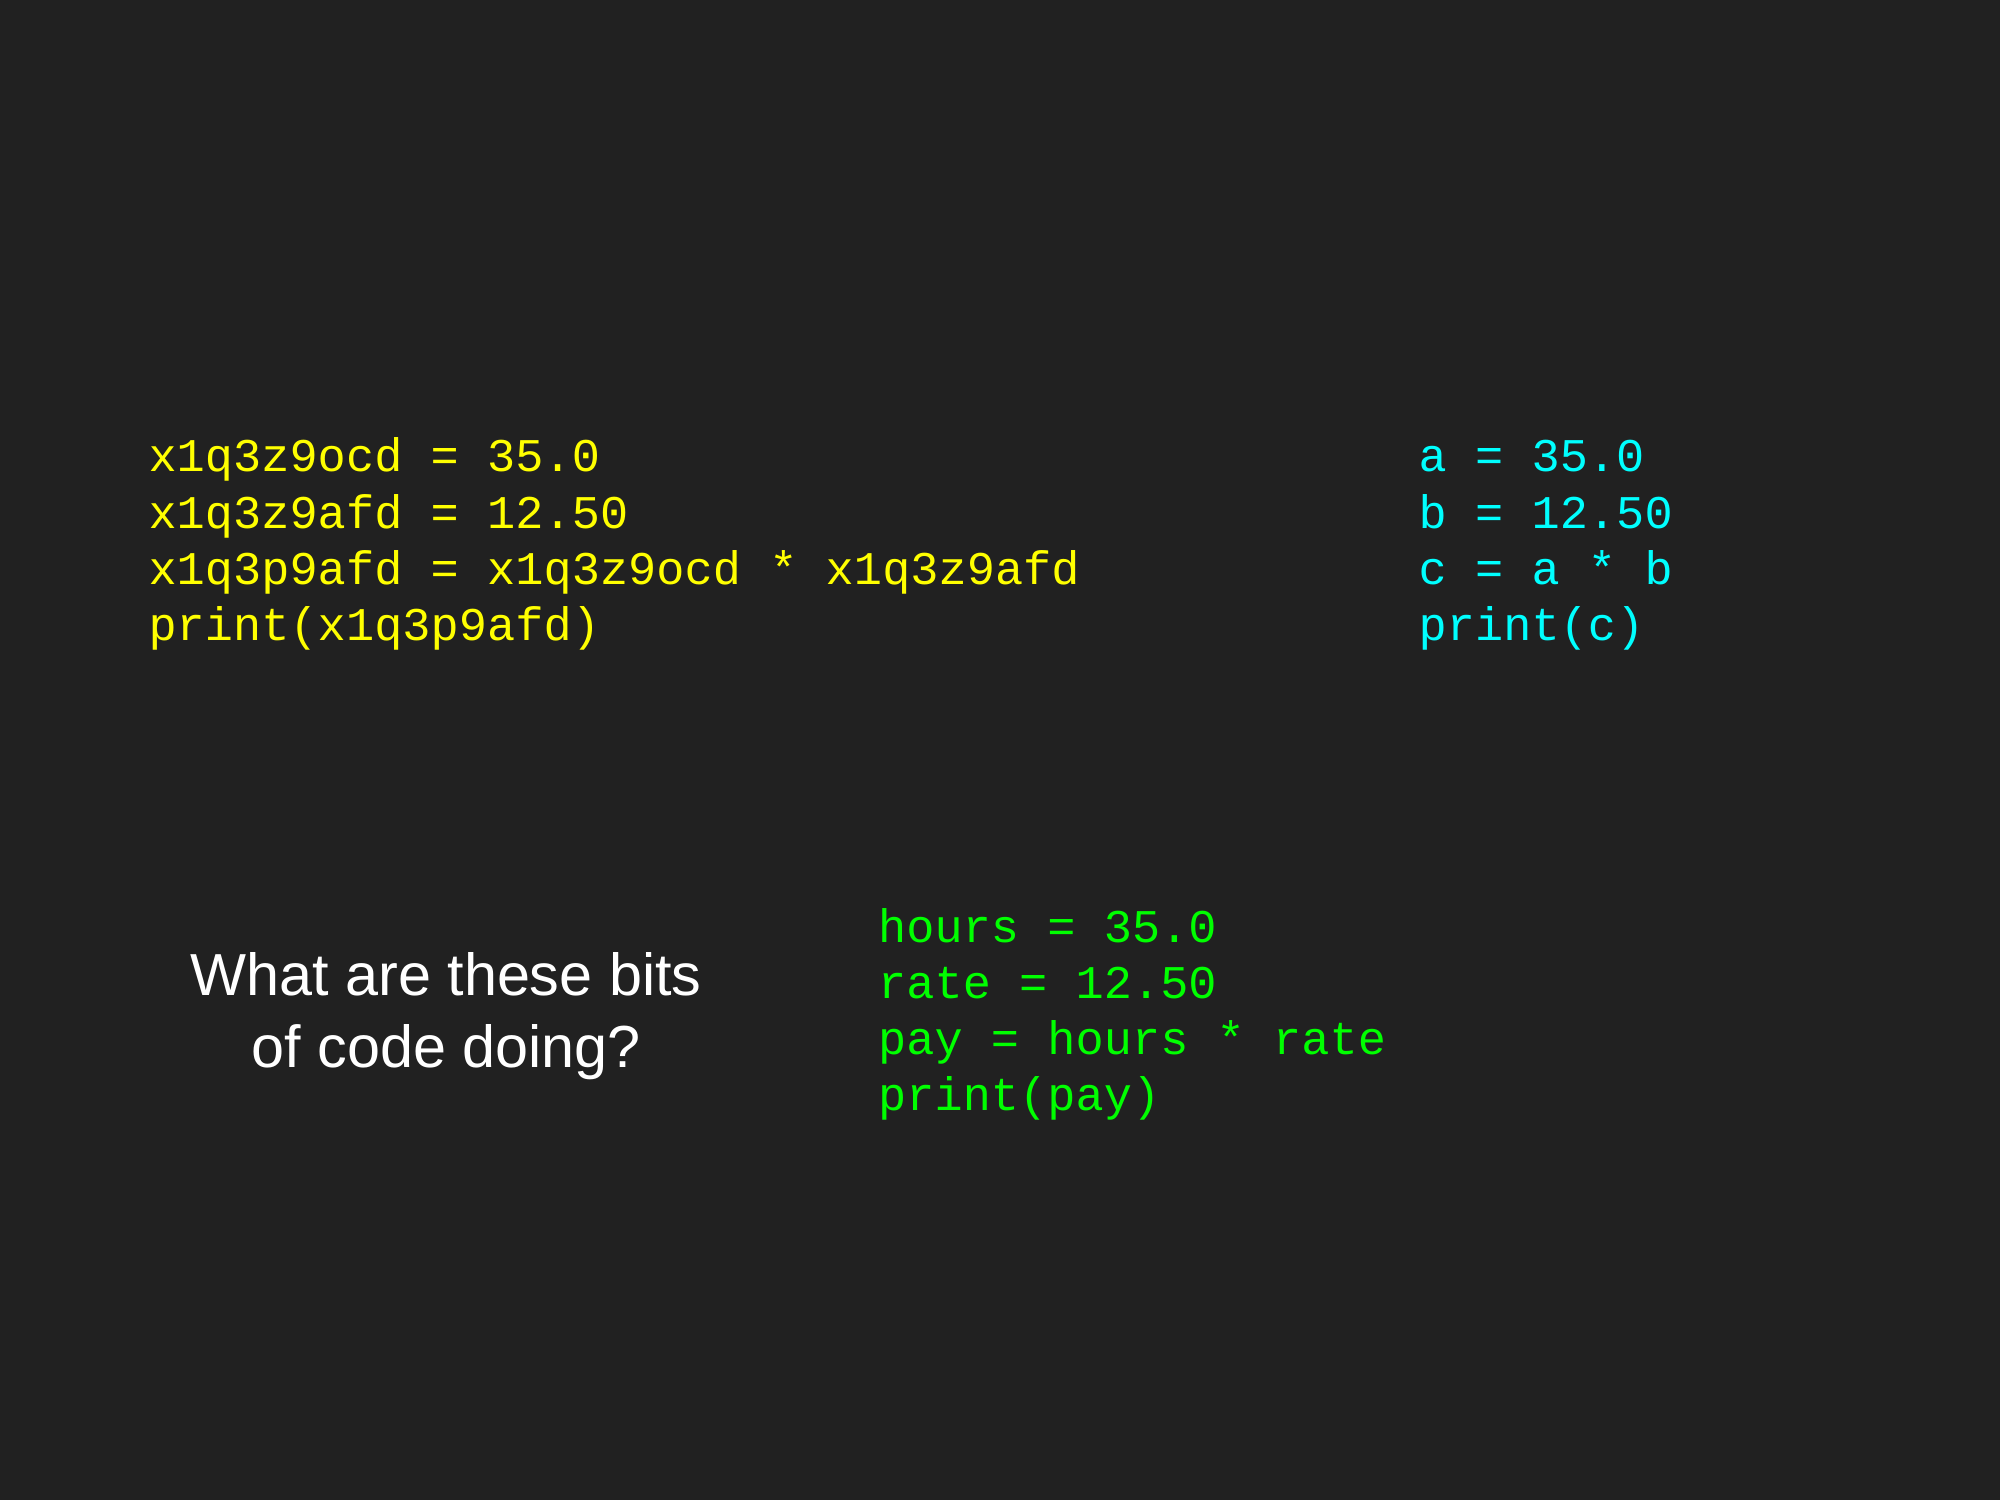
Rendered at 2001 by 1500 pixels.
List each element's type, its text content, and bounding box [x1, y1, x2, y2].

text_box hours = 35.0 rate = 12.50 pay = hours * rate print(pay) [878, 863, 1519, 1152]
text_box What are these bits of code doing? [185, 932, 708, 1083]
text_box x1q3z9ocd = 35.0 x1q3z9afd = 12.50 x1q3p9afd = x1q3z9ocd * x1q3z9afd print(x1q3p9afd) [148, 393, 1175, 682]
text_box a = 35.0 b = 12.50 c = a * b print(c) [1418, 393, 1679, 682]
